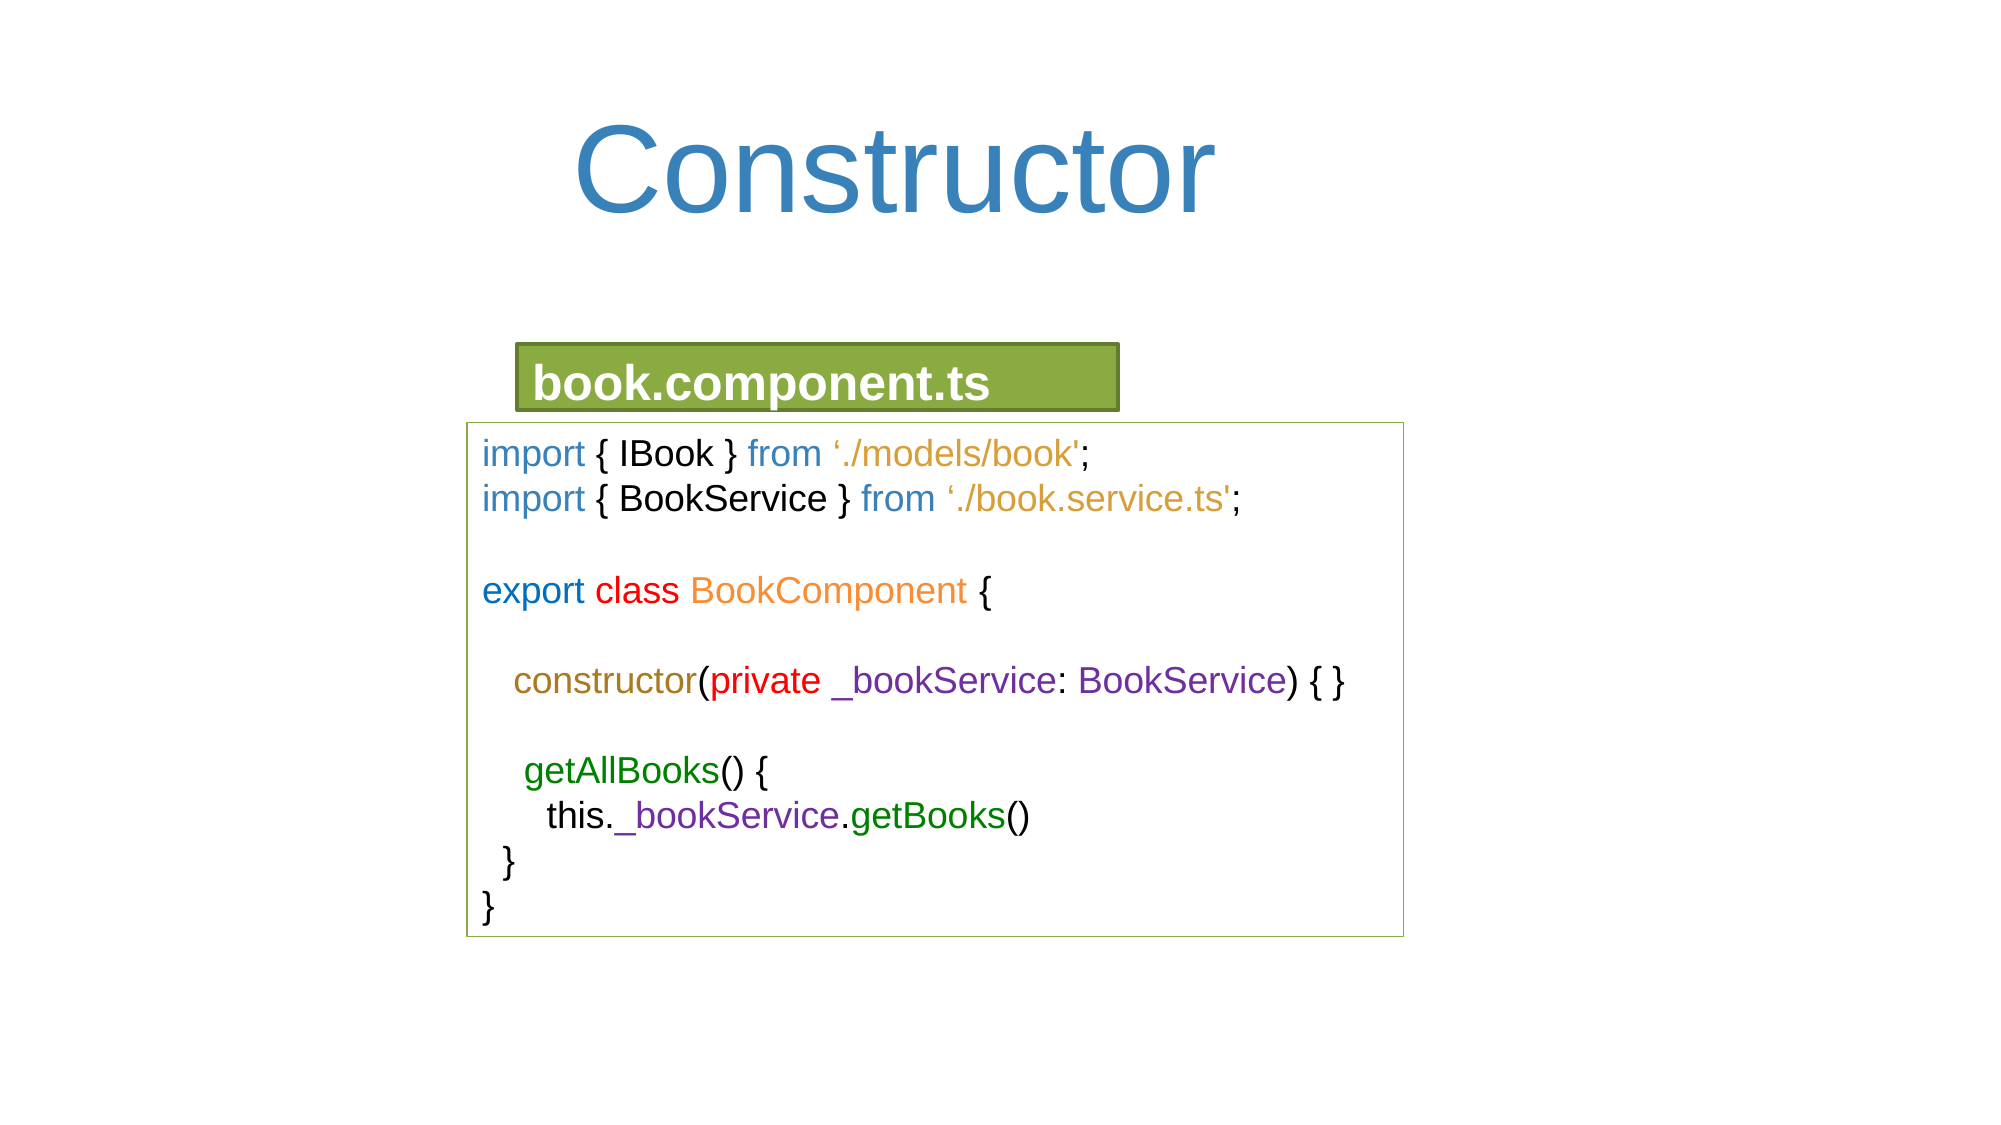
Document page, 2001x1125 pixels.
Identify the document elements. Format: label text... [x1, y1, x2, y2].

title Constructor [570, 85, 1221, 276]
text_box import { IBook } from ‘./models/book'; import { BookService } from ‘./book.service.ts'; export class BookComponent { constructor(private _bookService: BookService) { } getAllBooks() { this._bookService.getBooks() } } [482, 427, 1353, 927]
text_box [467, 422, 1404, 937]
text_box book.component.ts [517, 344, 1119, 411]
